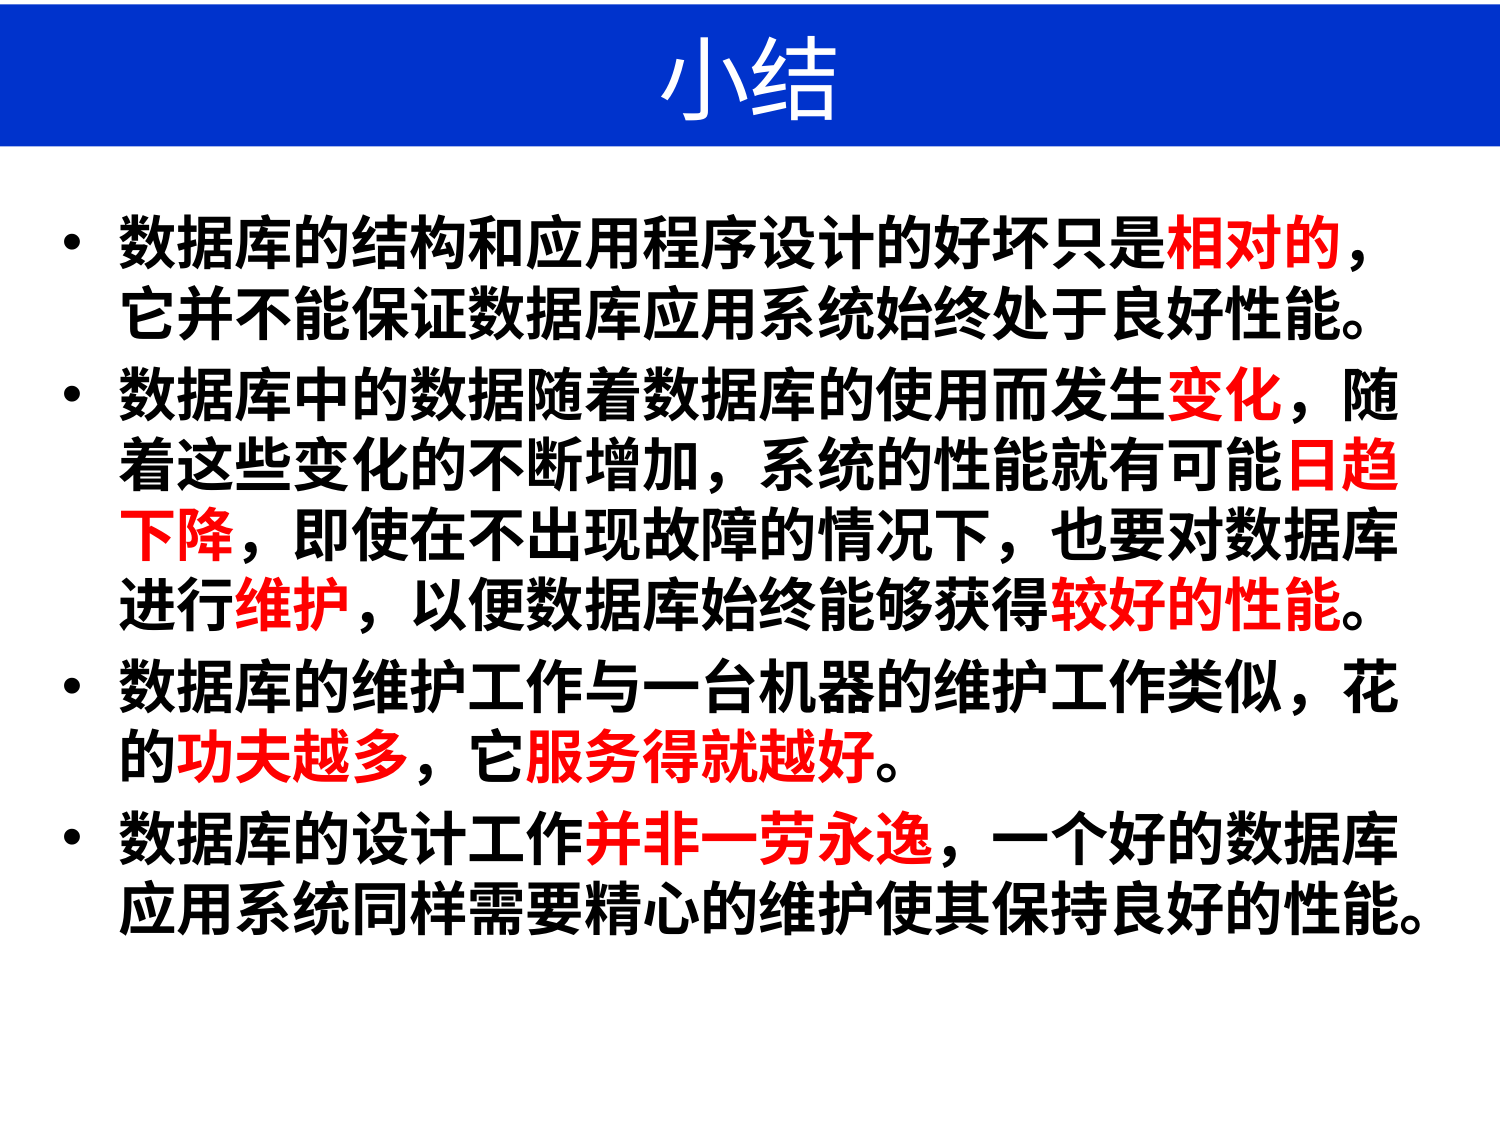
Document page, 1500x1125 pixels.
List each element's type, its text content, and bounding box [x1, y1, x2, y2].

title 小结 [75, 19, 1425, 135]
list 数据库的结构和应用程序设计的好坏只是相对的，它并不能保证数据库应用系统始终处于良好性能。 数据库中的数据随着数据库的使用而发生变化，随着这些变化的不断增加，系统的性能就有可能日趋下降，即使在不出现故障的情况下，也要对数据库进行维护，以便数据库始终能够获得较好的性能。 数据库的维护工作与一台机器的维护工作类似，花的功夫越多，它服务得就越好。 数据库的设计工作并非一劳永逸，一个好的数据库应用系统同样需要精心的维护使其保持良好的性能。 [46, 199, 1425, 1013]
